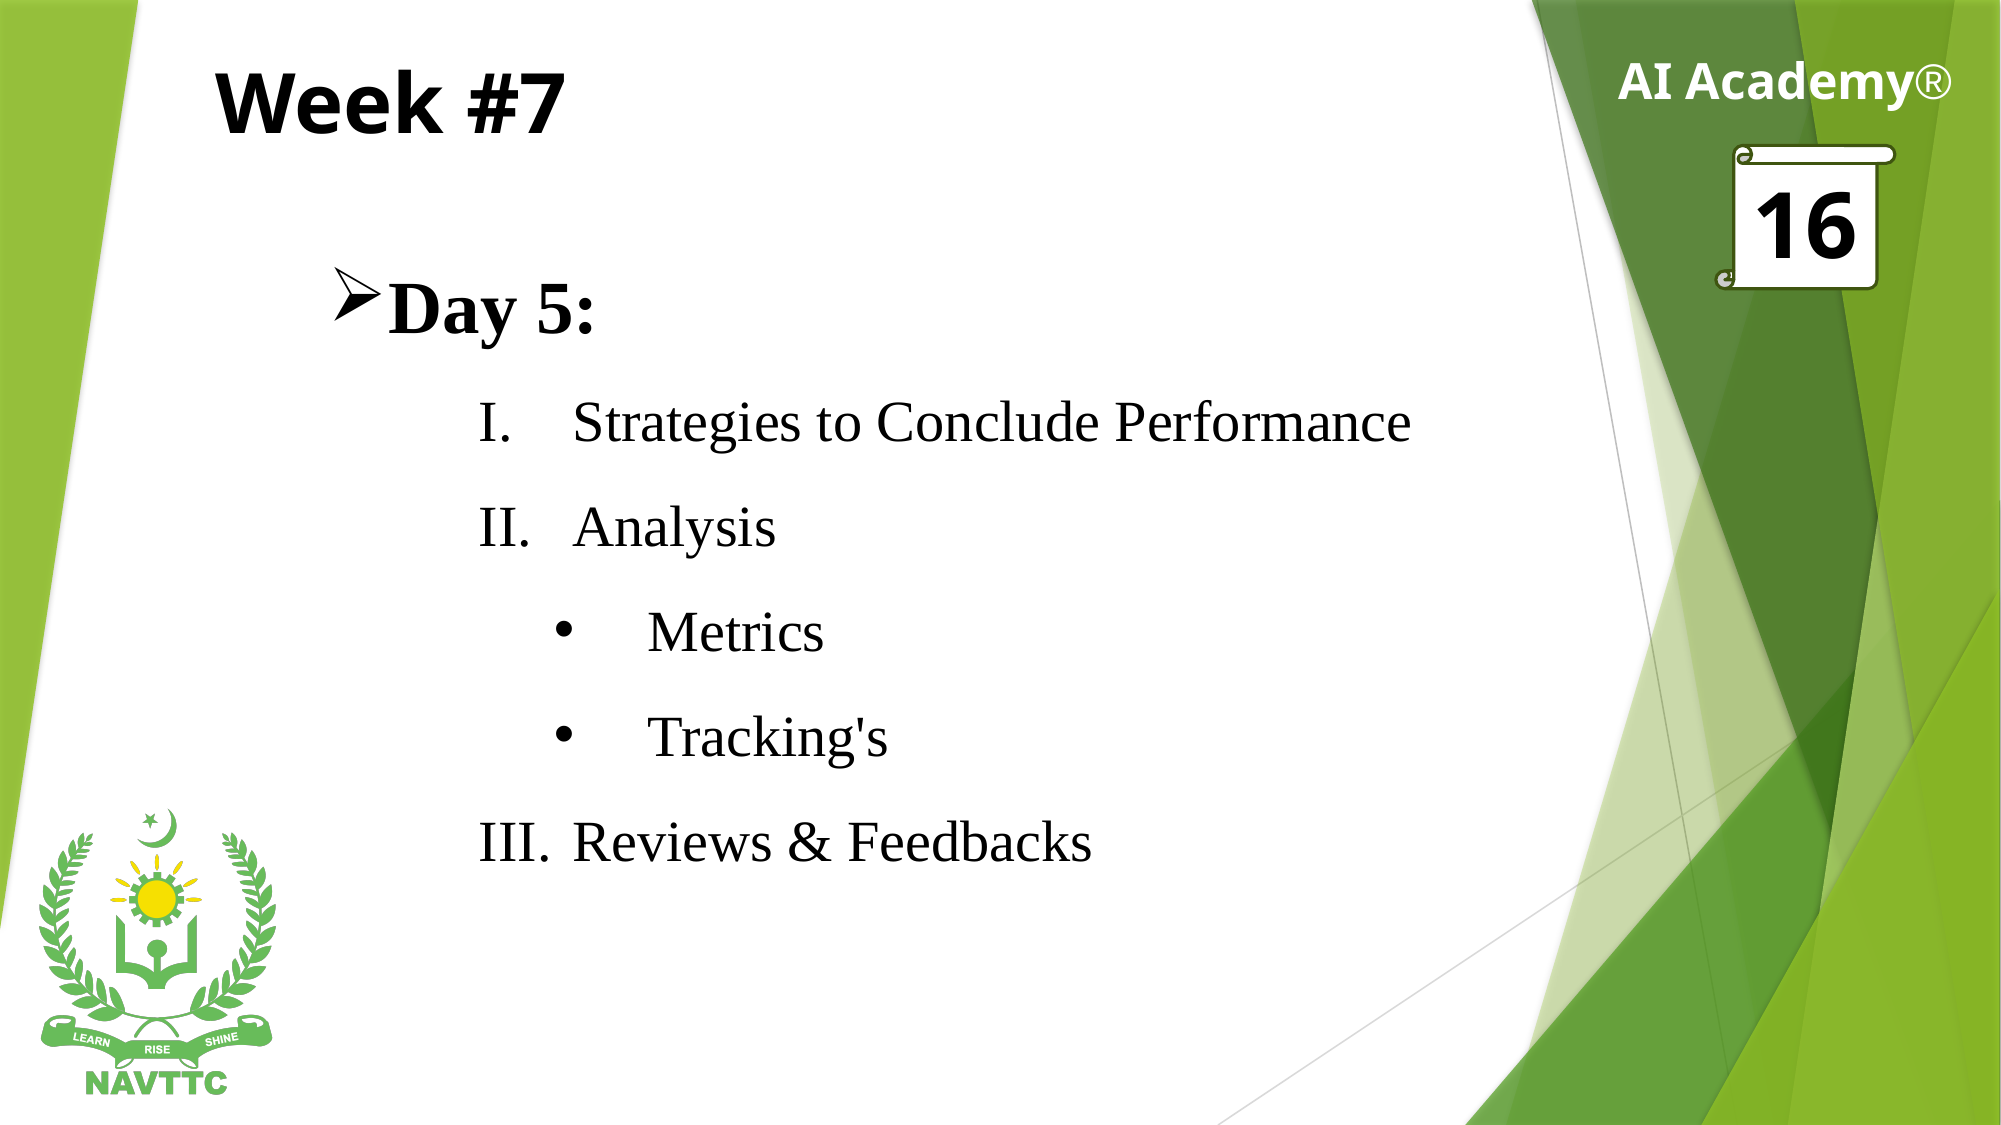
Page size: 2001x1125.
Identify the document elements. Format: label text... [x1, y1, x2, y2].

text_box Week #7 [201, 42, 583, 158]
text_box 16 [1714, 143, 1897, 291]
picture [0, 794, 315, 1110]
text_box Day 5: Strategies to Conclude Performance Analysis Metrics Tracking's Reviews & Feedbacks [314, 205, 1561, 881]
text_box AI Academy® [1604, 42, 2000, 118]
